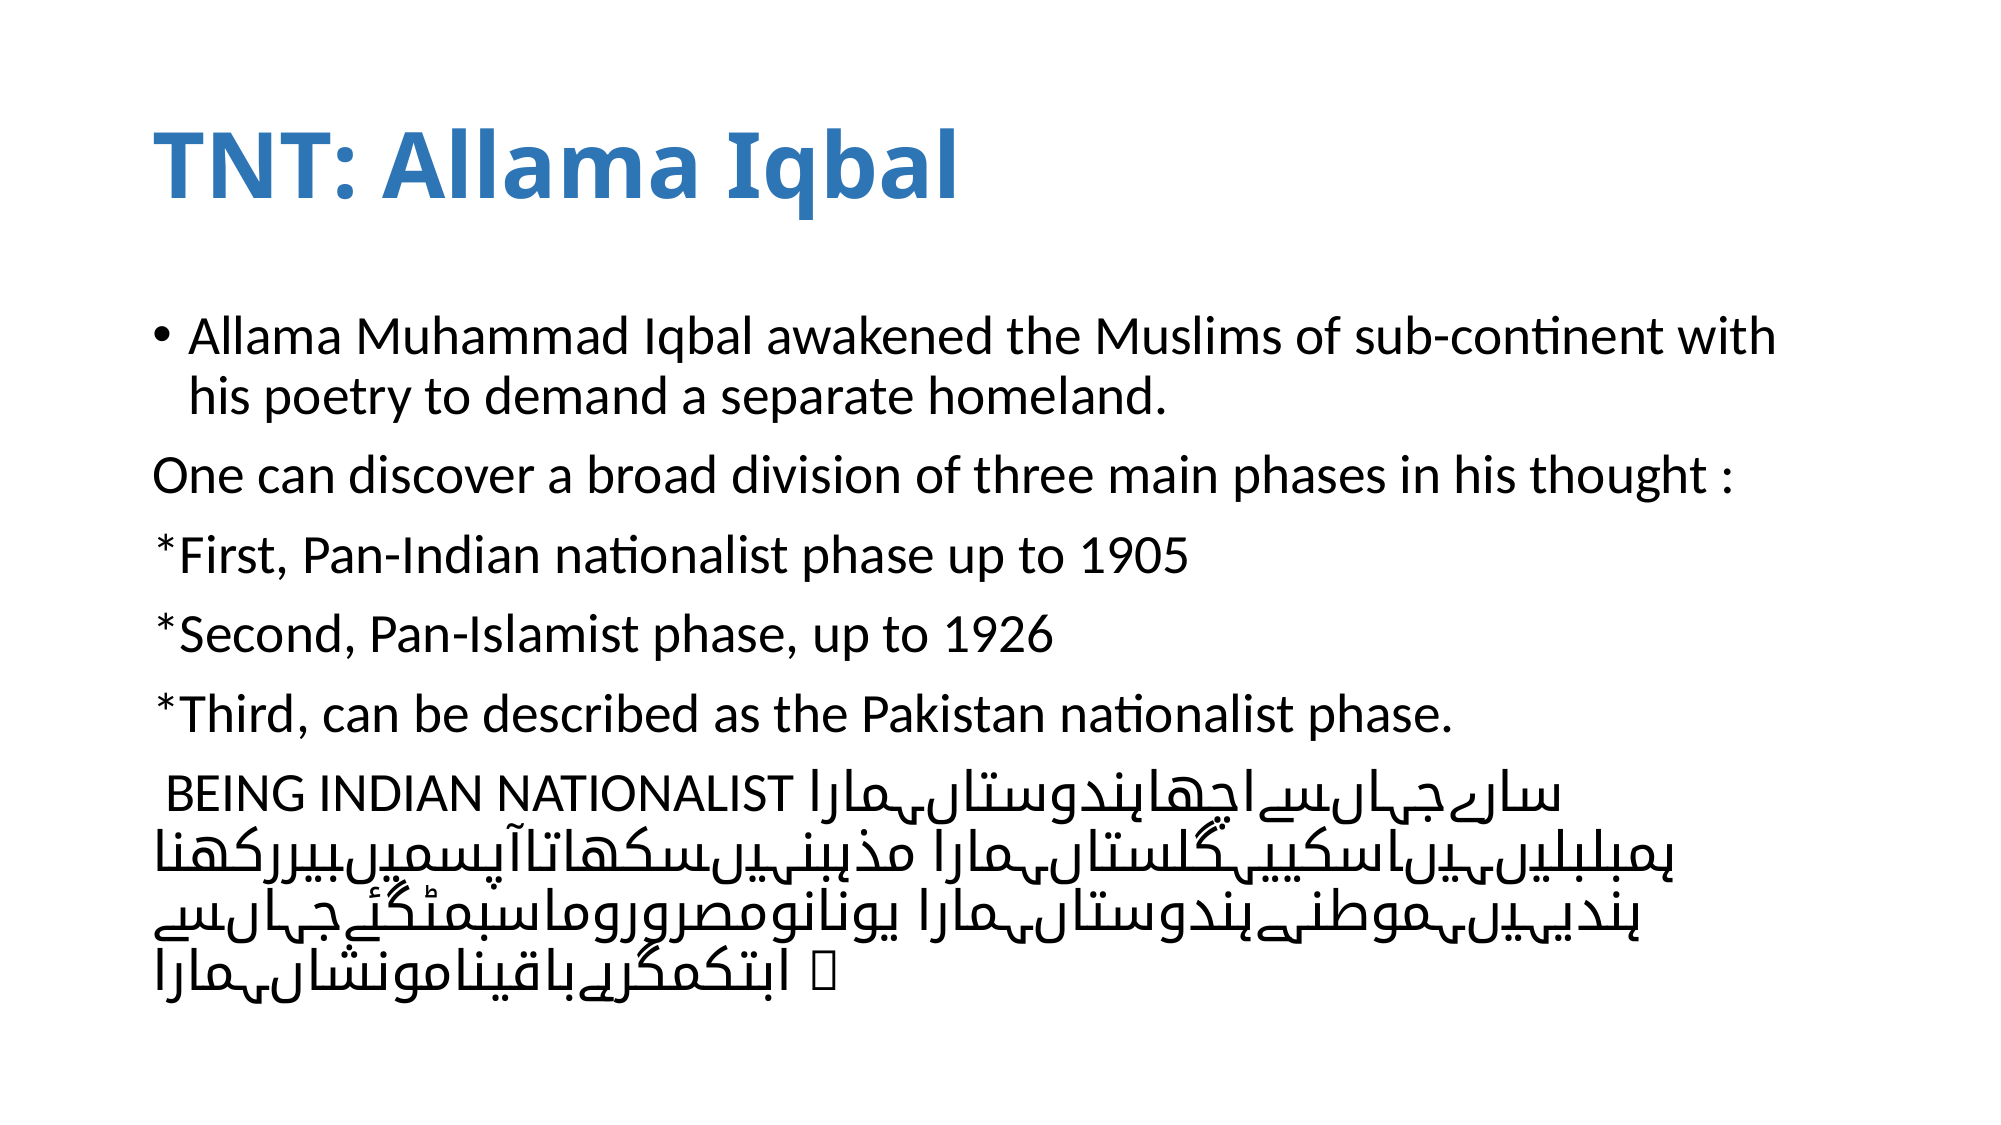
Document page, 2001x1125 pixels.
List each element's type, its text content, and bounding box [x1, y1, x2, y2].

title TNT: Allama Iqbal [137, 59, 1863, 278]
list Allama Muhammad Iqbal awakened the Muslims of sub-continent with his poetry to demand a separate homeland. One can discover a broad division of three main phases in his thought : *First, Pan-Indian nationalist phase up to 1905 *Second, Pan-Islamist phase, up to 1926 *Third, can be described as the Pakistan nationalist phase. BEING INDIAN NATIONALIST ‫سارے‬‫جہاں‬‫سے‬‫اچھا‬‫ہندوستاں‬‫ہمارا‬ ‫ہم‬‫بلبلیں‬‫ہیں‬‫اس‬‫کی‬‫یہ‬‫گلستاں‬‫ہمارا‬ ‫مذہب‬‫نہیں‬‫سکھاتا‬‫آپس‬‫میں‬‫بیر‬‫رکھنا‬ ‫ہندی‬‫ہیں‬‫ہم‬‫وطن‬‫ہے‬‫ہندوستاں‬‫ہمارا‬ ‫یونان‬‫و‬‫مصر‬‫و‬‫روما‬‫سب‬‫مٹ‬‫گئے‬‫جہاں‬‫سے‬ ‫اب‬‫تک‬‫مگر‬‫ہے‬‫باقی‬‫نام‬‫و‬‫نشاں‬‫ہمارا‬  [137, 299, 1863, 1014]
